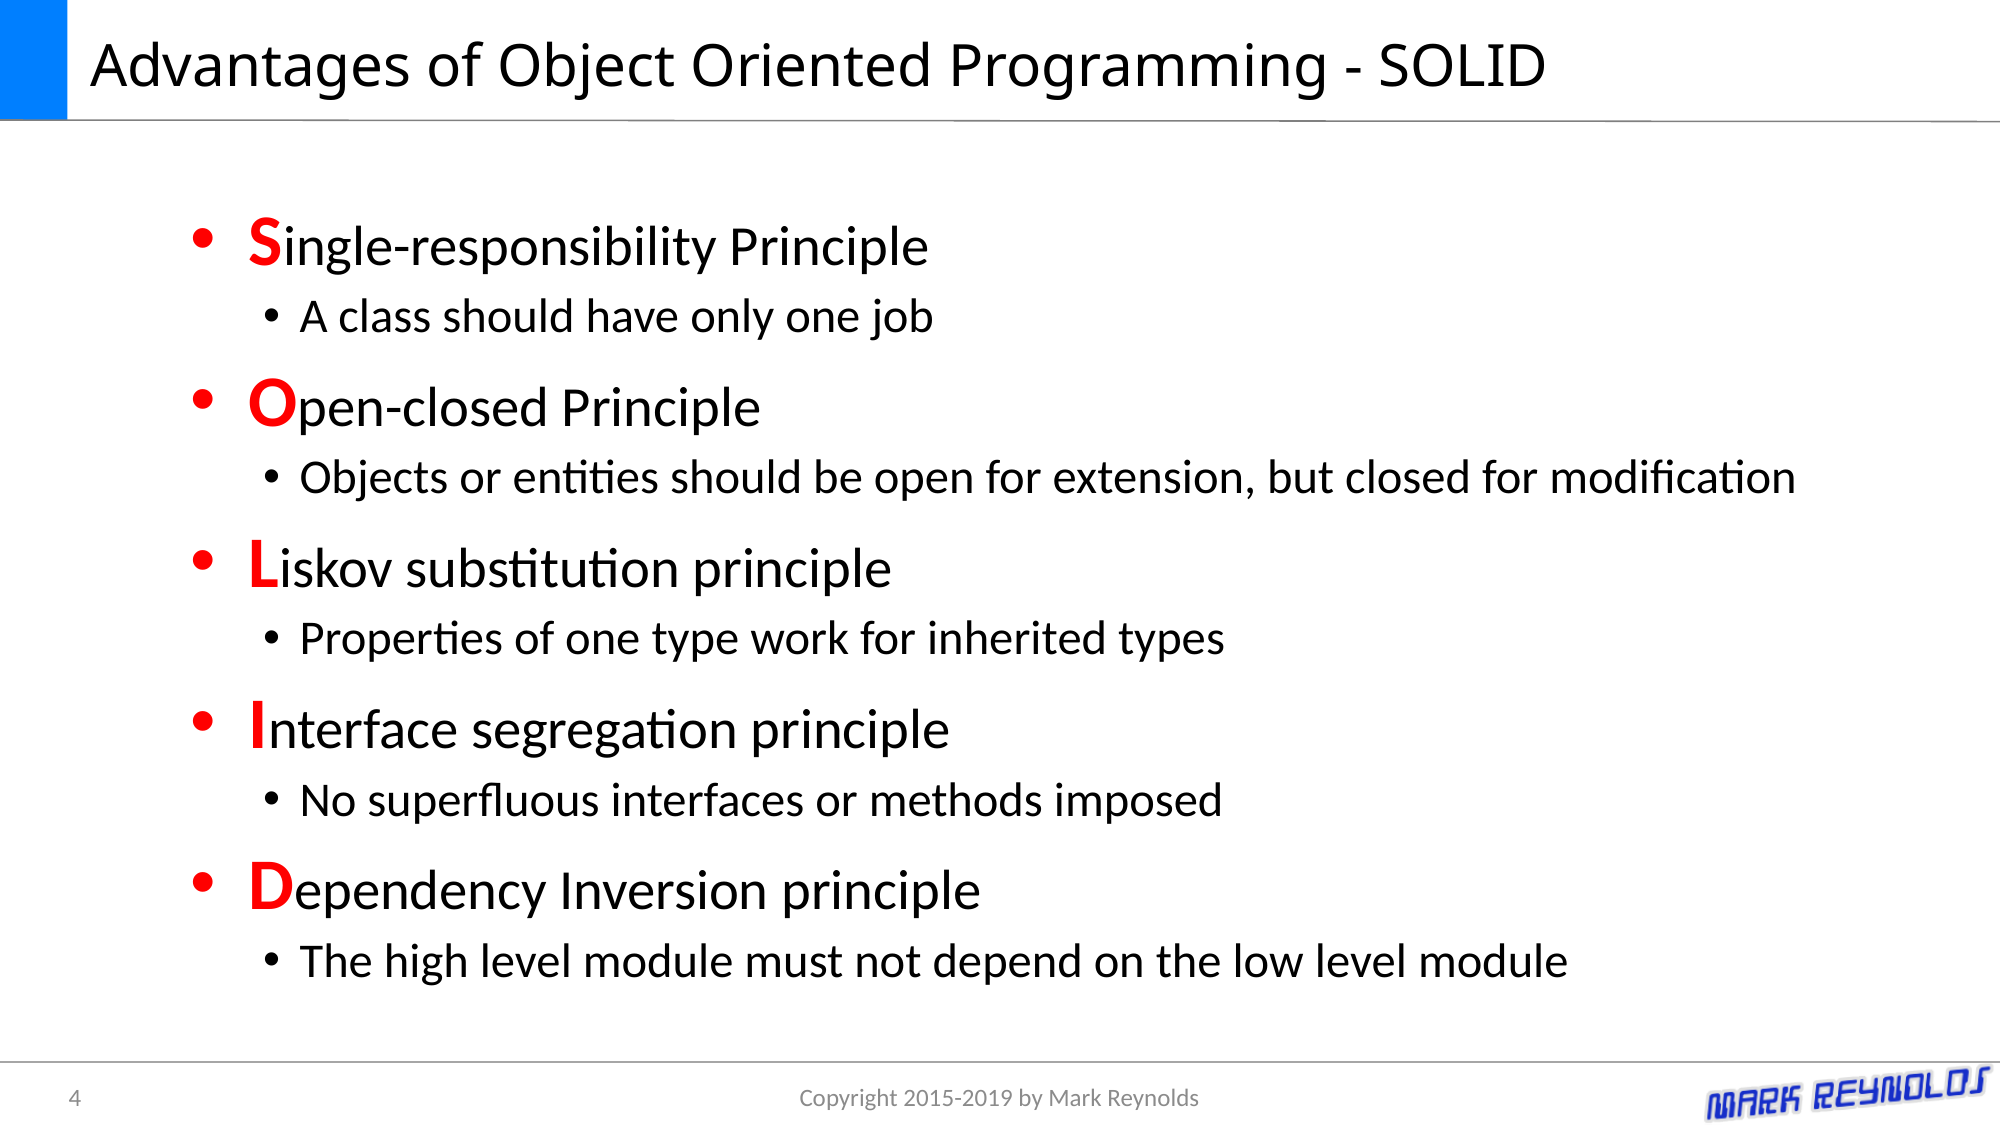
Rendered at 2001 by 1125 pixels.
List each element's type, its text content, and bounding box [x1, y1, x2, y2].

title Advantages of Object Oriented Programming - SOLID [75, 15, 1800, 120]
picture [1699, 1059, 1997, 1125]
footer Copyright 2015-2019 by Mark Reynolds [349, 1073, 1650, 1119]
list Single-responsibility Principle A class should have only one job Open-closed Principle Objects or entities should be open for extension, but closed for modification Liskov substitution principle Properties of one type work for inherited types Interface segregation principle No superfluous interfaces or methods imposed Dependency Inversion principle The high level module must not depend on the low level module [175, 195, 1826, 1005]
slide_number 4 [37, 1073, 113, 1119]
